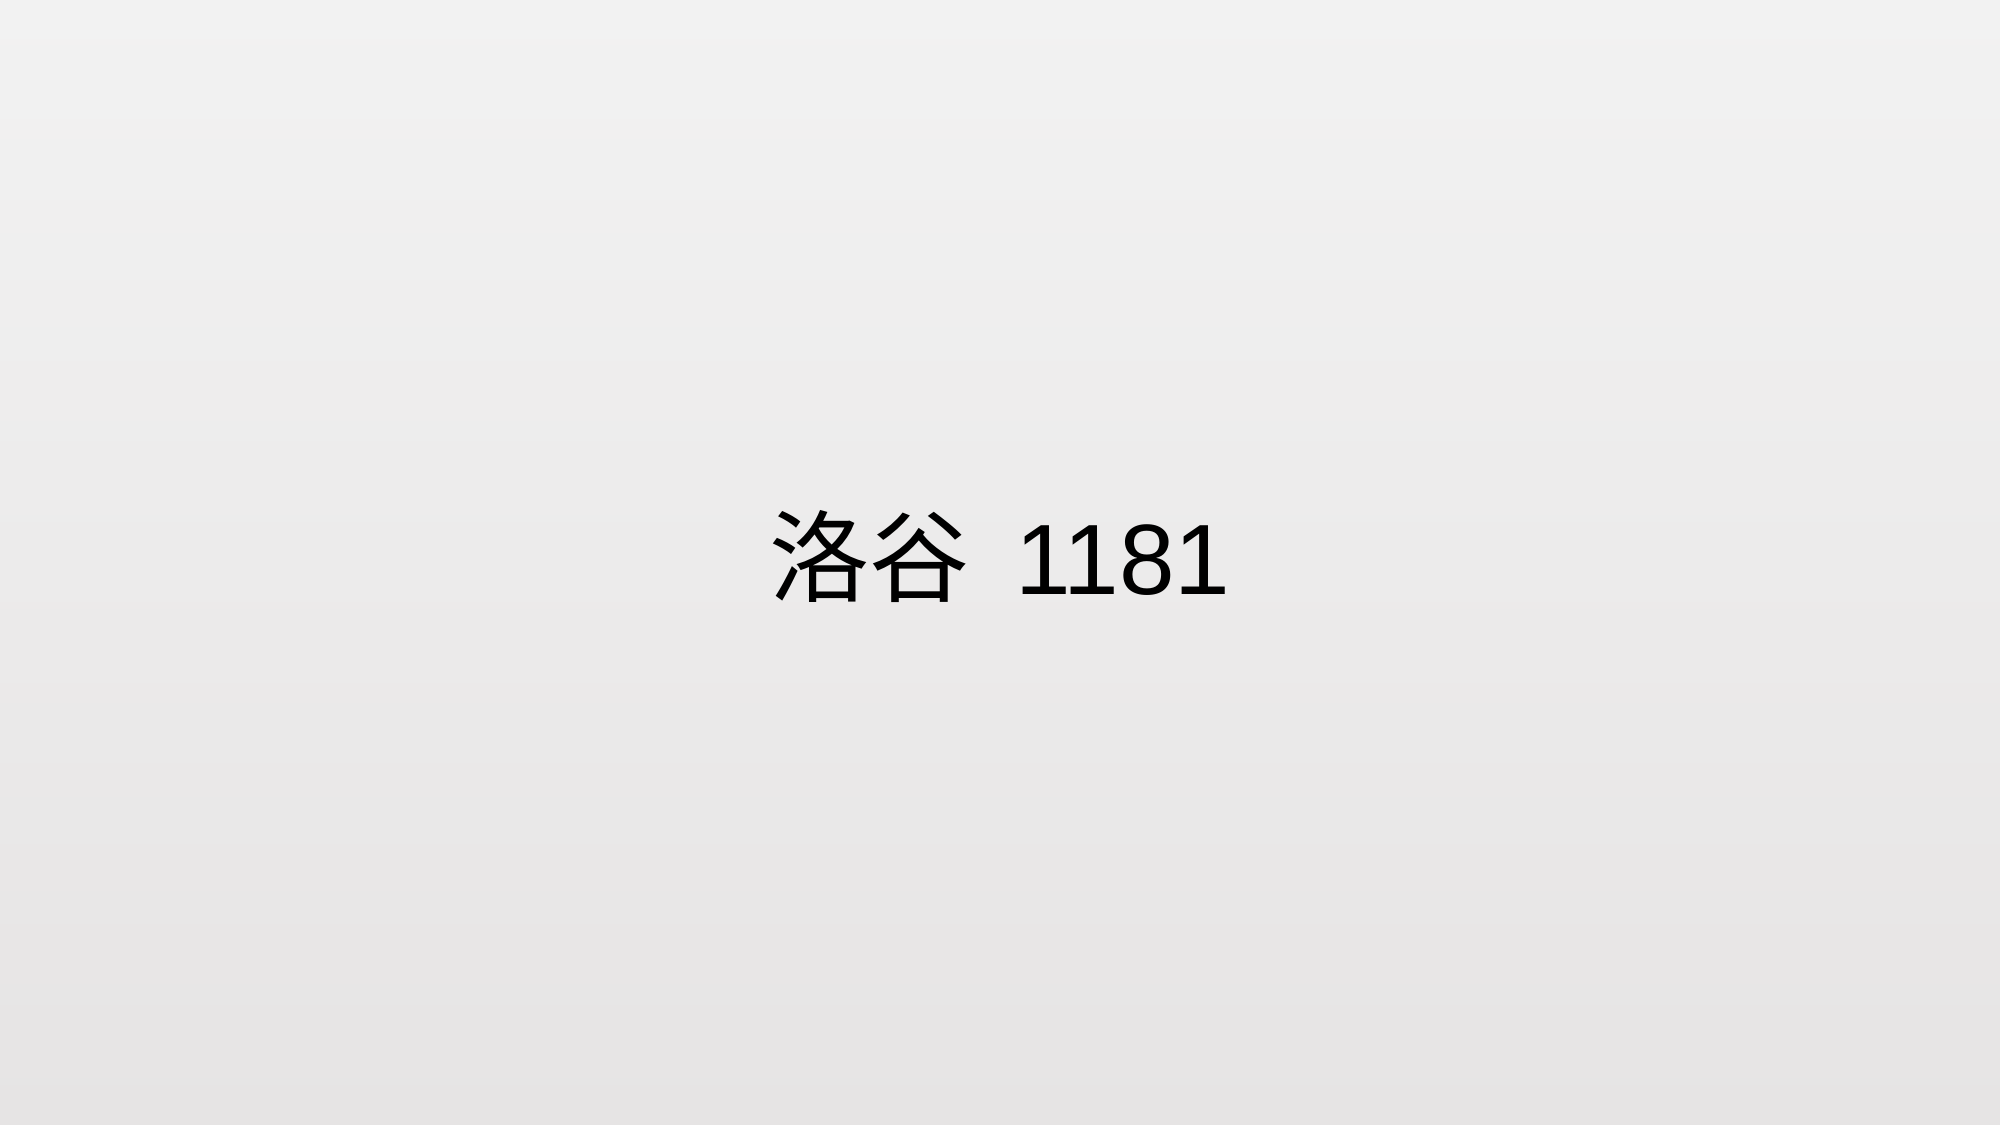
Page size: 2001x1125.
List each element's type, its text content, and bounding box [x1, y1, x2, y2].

title 洛谷 1181 [137, 453, 1863, 672]
